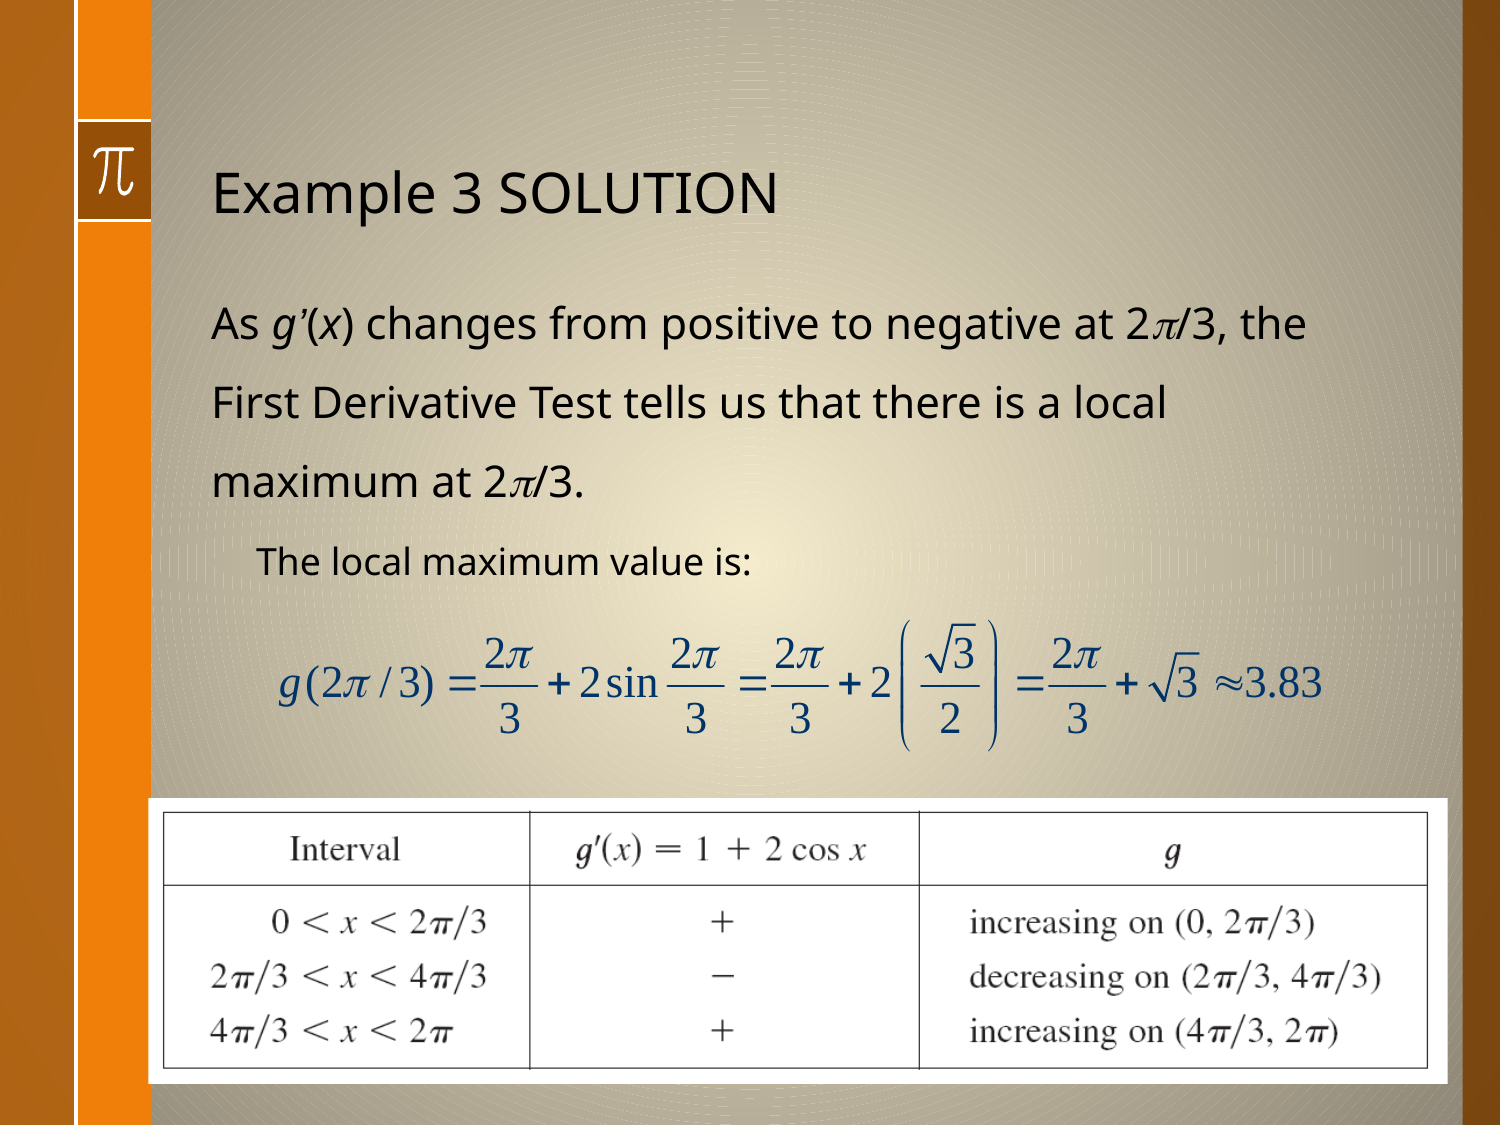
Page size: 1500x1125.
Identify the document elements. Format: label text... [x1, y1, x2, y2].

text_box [270, 609, 1326, 760]
title Example 3 SOLUTION [196, 29, 1400, 233]
list As g’(x) changes from positive to negative at 2p/3, the First Derivative Test tells us that there is a local maximum at 2p/3. The local maximum value is: [196, 262, 1400, 798]
picture [148, 798, 1448, 1084]
